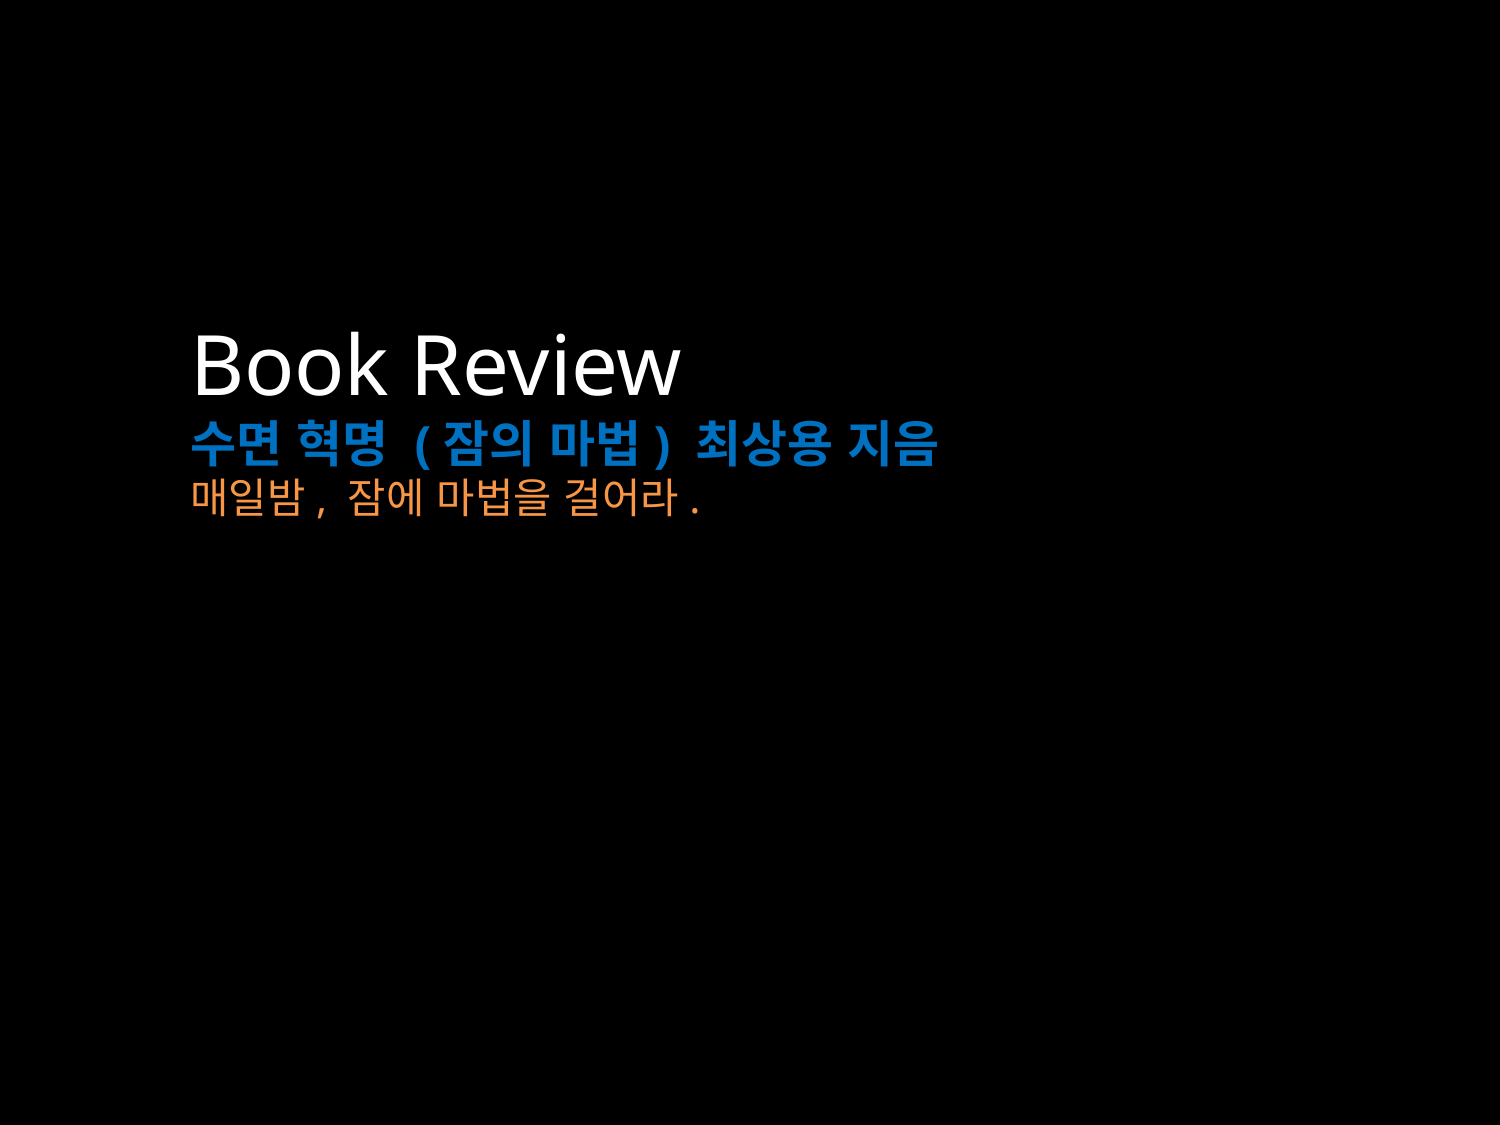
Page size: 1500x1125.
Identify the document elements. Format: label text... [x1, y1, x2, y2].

text_box Book Review 수면 혁명 (잠의 마법) 최상용 지음 매일밤, 잠에 마법을 걸어라. [175, 304, 1372, 530]
